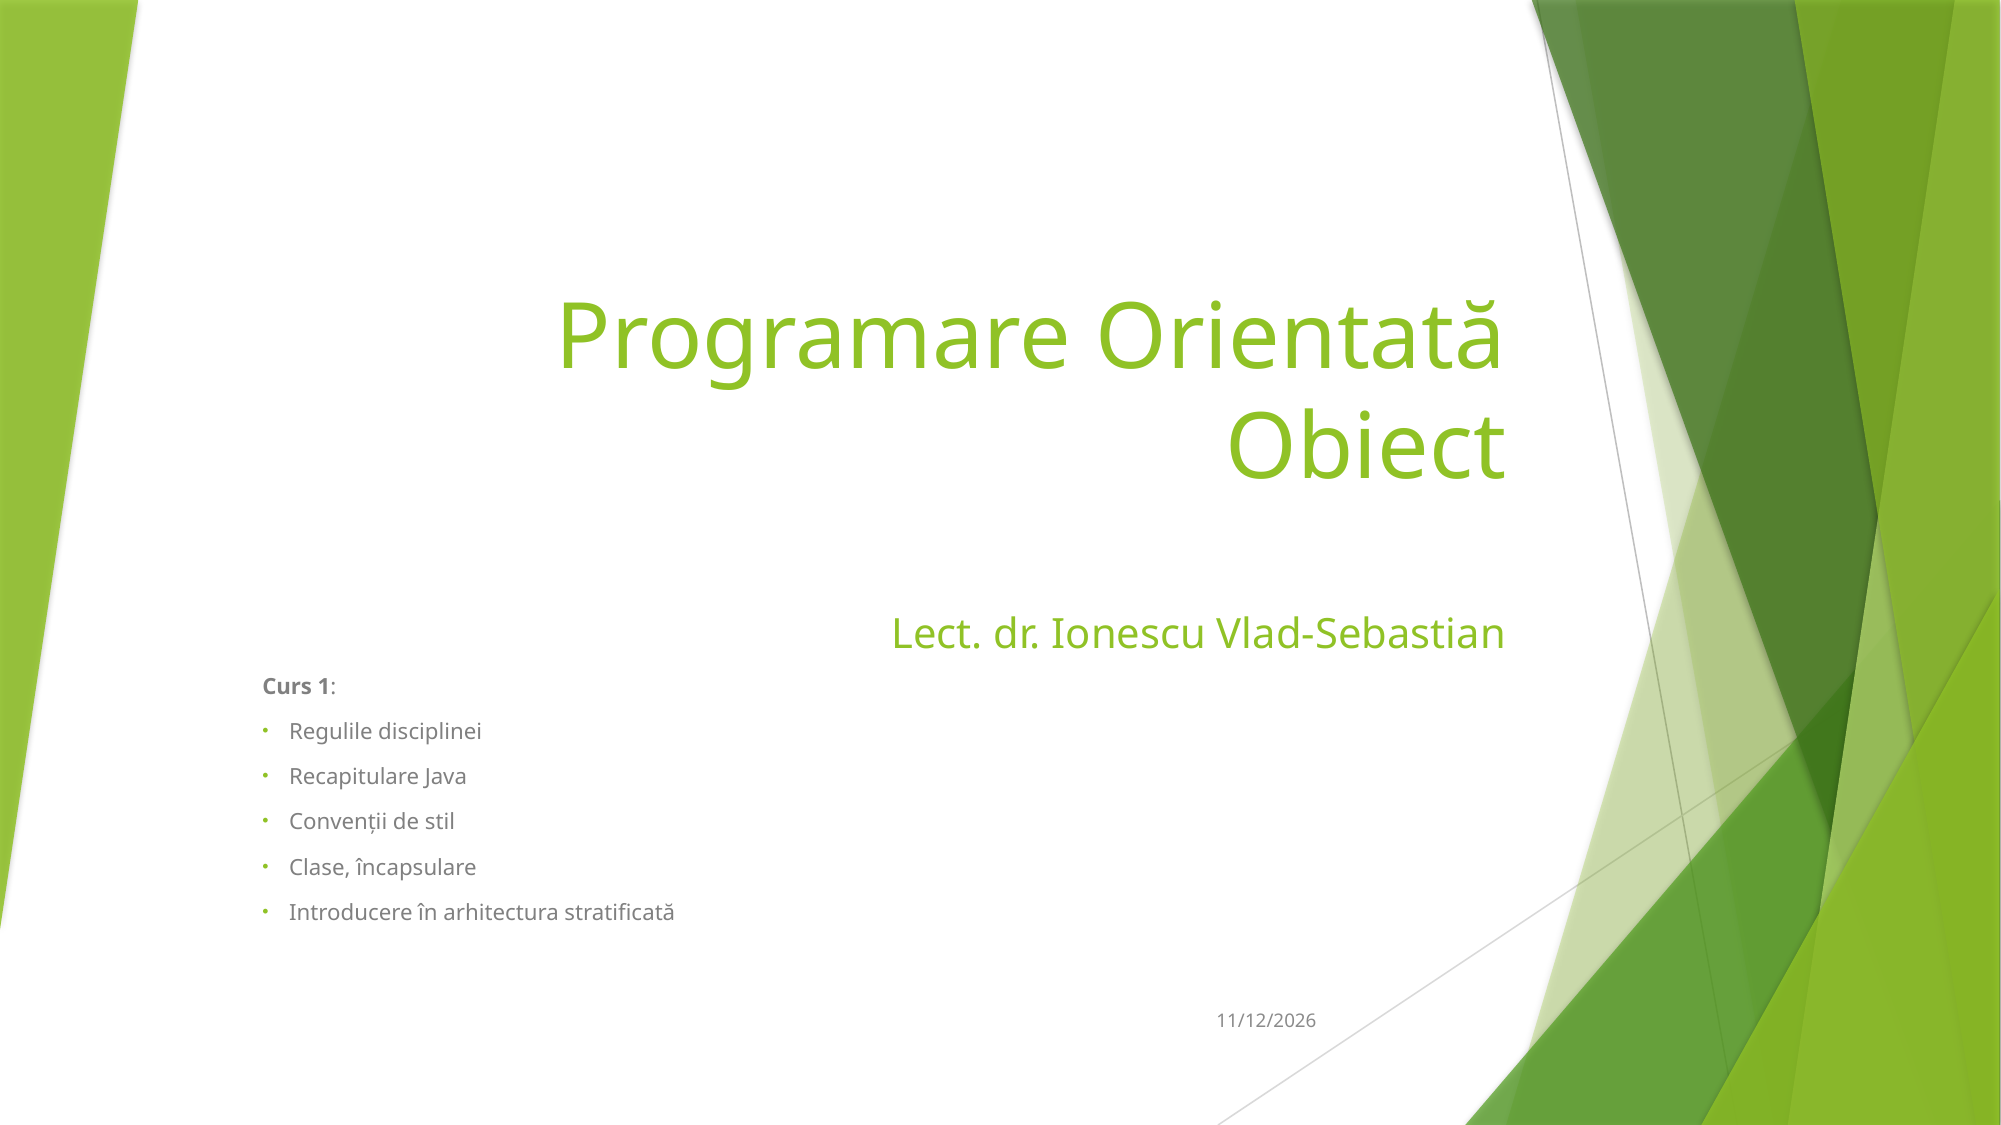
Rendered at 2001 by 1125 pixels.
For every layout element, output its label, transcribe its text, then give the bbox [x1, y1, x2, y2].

subtitle Curs 1: Regulile disciplinei Recapitulare Java Convenții de stil Clase, încapsulare Introducere în arhitectura stratificată [247, 664, 1522, 935]
title Programare Orientată Obiect Lect. dr. Ionescu Vlad-Sebastian [247, 394, 1522, 664]
slide_number 02-Mar-19 [1181, 991, 1332, 1051]
